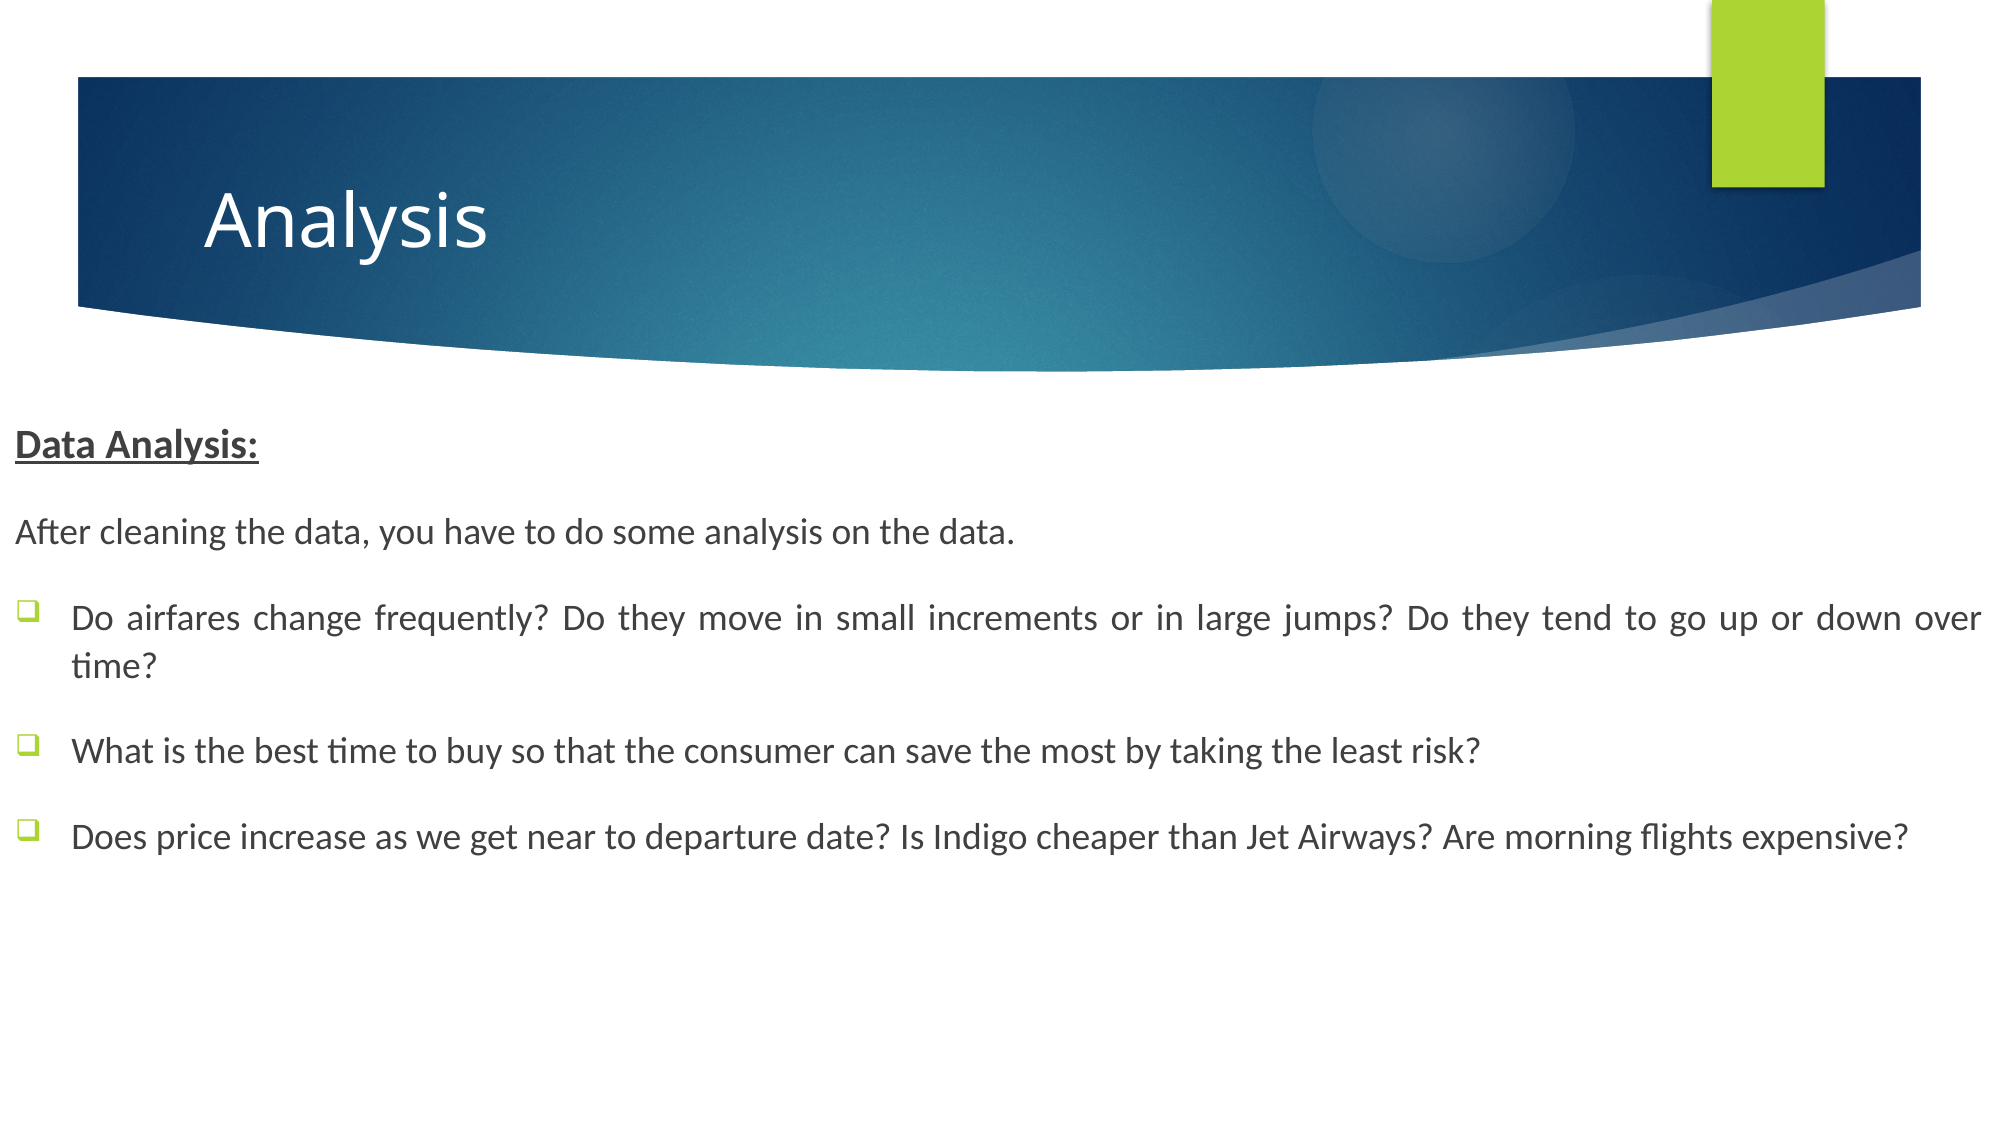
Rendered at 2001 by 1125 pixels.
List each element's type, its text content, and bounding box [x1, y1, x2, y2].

list Data Analysis: After cleaning the data, you have to do some analysis on the data. Do airfares change frequently? Do they move in small increments or in large jumps? Do they tend to go up or down over time? What is the best time to buy so that the consumer can save the most by taking the least risk? Does price increase as we get near to departure date? Is Indigo cheaper than Jet Airways? Are morning flights expensive? [0, 405, 2000, 896]
title Analysis [189, 159, 1627, 276]
